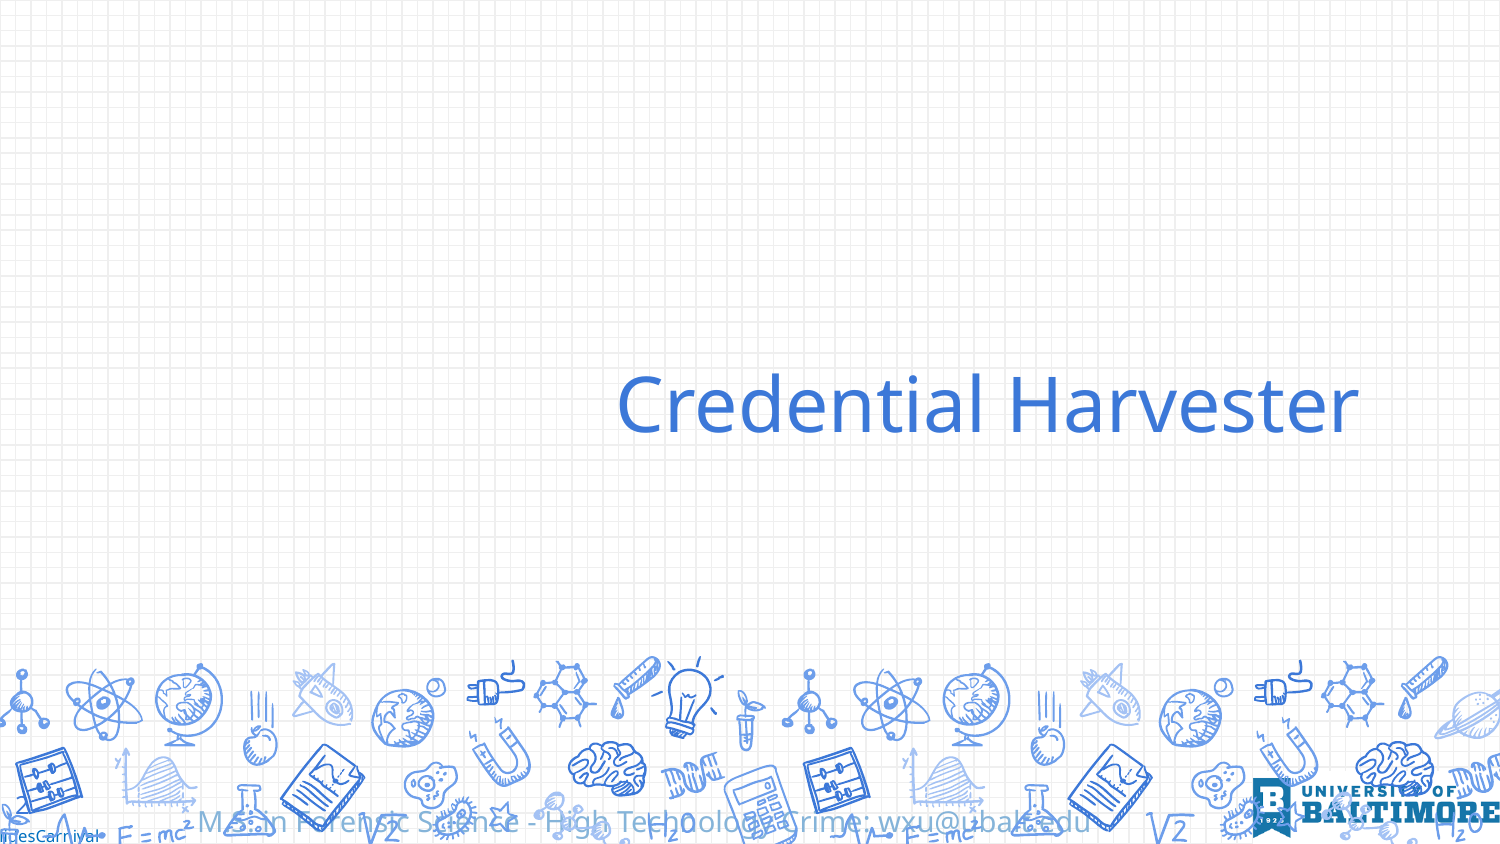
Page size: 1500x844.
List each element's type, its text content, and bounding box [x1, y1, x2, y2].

picture [1363, 771, 1393, 785]
picture [1282, 807, 1299, 827]
picture [1394, 771, 1431, 791]
picture [1253, 804, 1257, 821]
picture [1388, 823, 1396, 835]
picture [1382, 771, 1399, 783]
slide_number 2 [0, 774, 91, 840]
picture [1342, 796, 1349, 806]
picture [1471, 771, 1479, 786]
picture [1354, 819, 1361, 827]
picture [1479, 779, 1483, 790]
title Credential Harvester [526, 272, 1397, 463]
picture [1423, 777, 1429, 784]
picture [1253, 771, 1500, 844]
picture [1481, 771, 1489, 788]
picture [1283, 771, 1308, 783]
